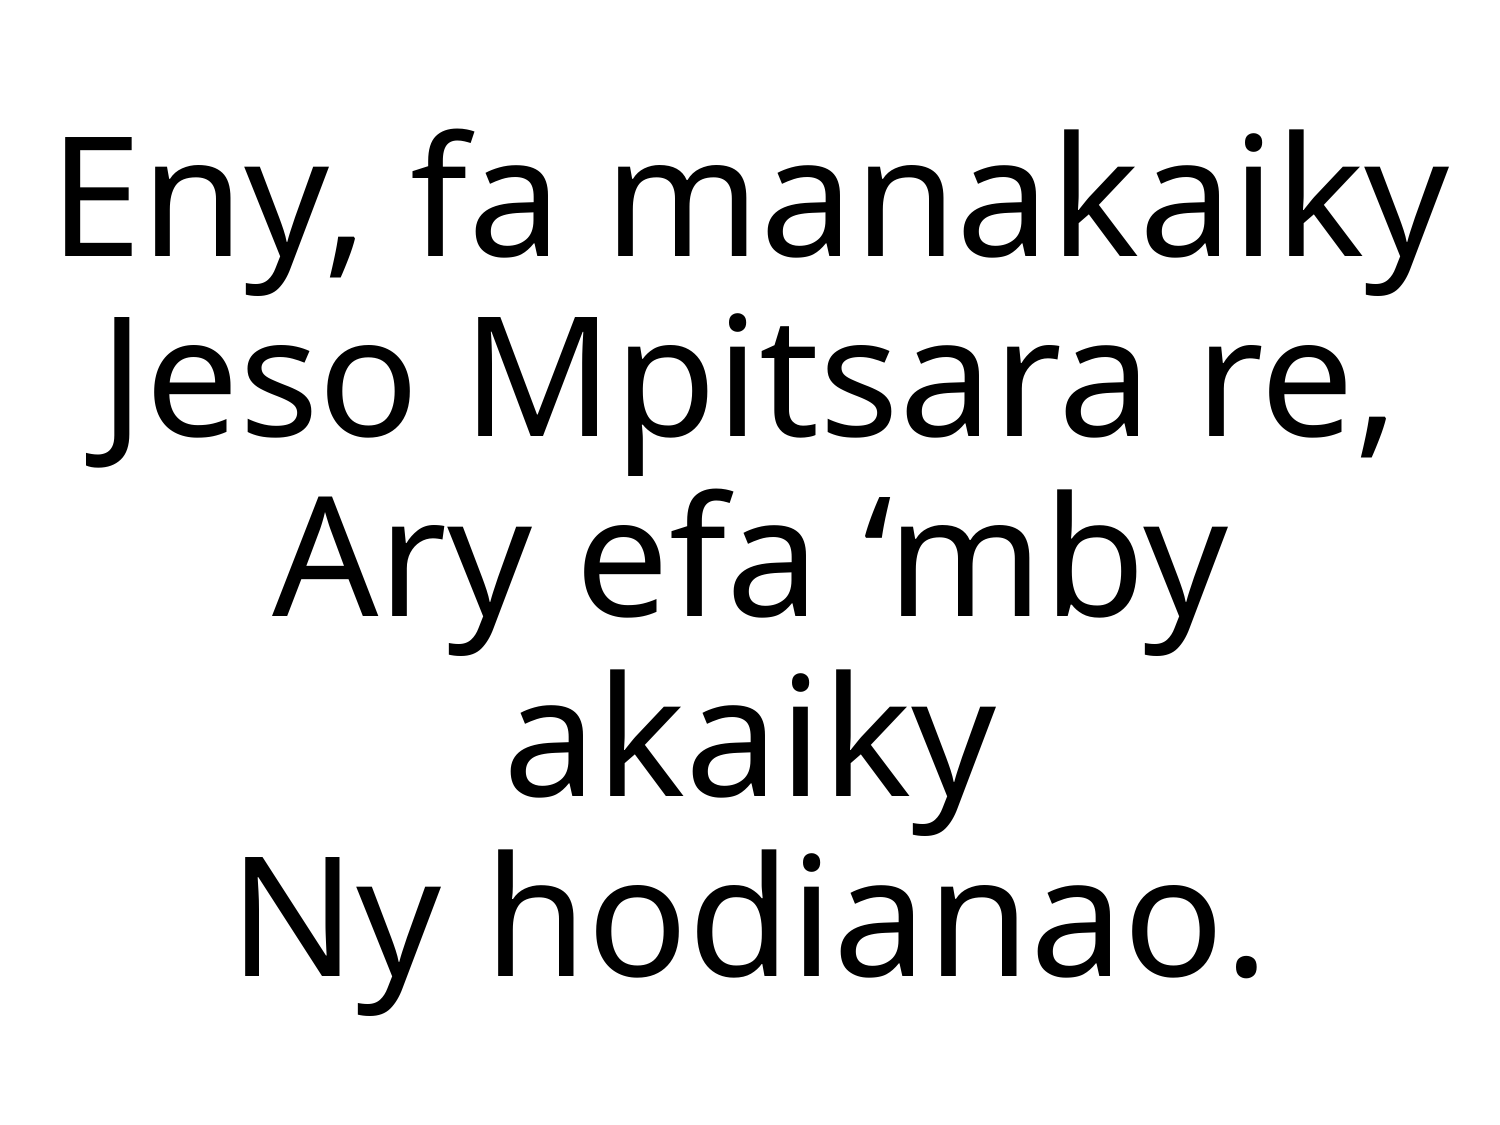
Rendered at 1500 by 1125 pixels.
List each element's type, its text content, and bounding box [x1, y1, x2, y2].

title Eny, fa manakaiky Jeso Mpitsara re, Ary efa ‘mby akaiky Ny hodianao. [0, 453, 1500, 672]
